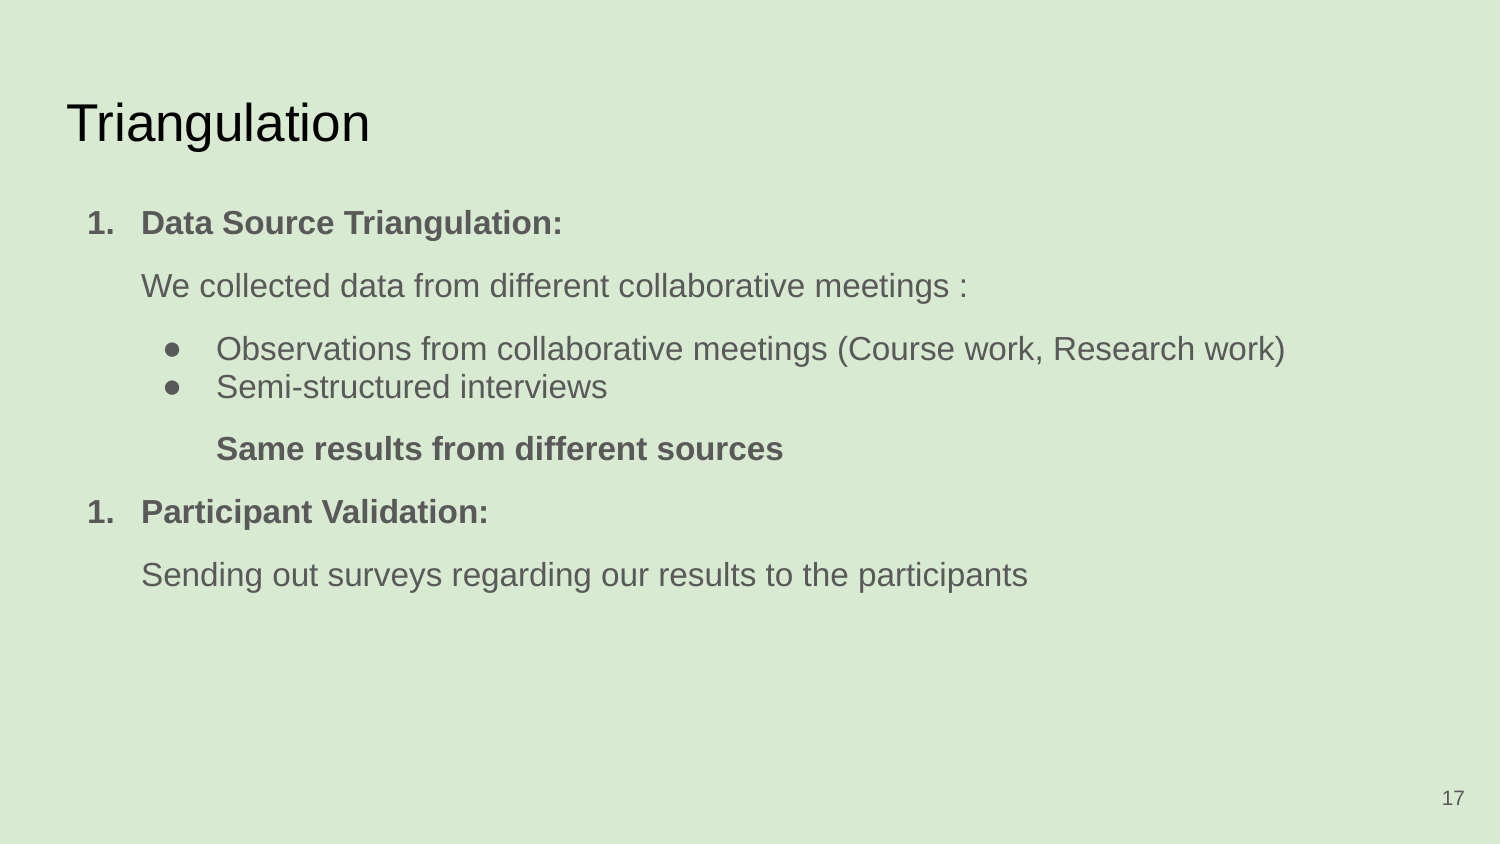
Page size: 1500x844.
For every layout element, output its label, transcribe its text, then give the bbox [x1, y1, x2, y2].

slide_number ‹#› [1389, 764, 1480, 830]
title Triangulation [51, 72, 1449, 167]
list Data Source Triangulation: We collected data from different collaborative meetings : Observations from collaborative meetings (Course work, Research work) Semi-structured interviews Same results from different sources Participant Validation: Sending out surveys regarding our results to the participants [51, 189, 1449, 750]
